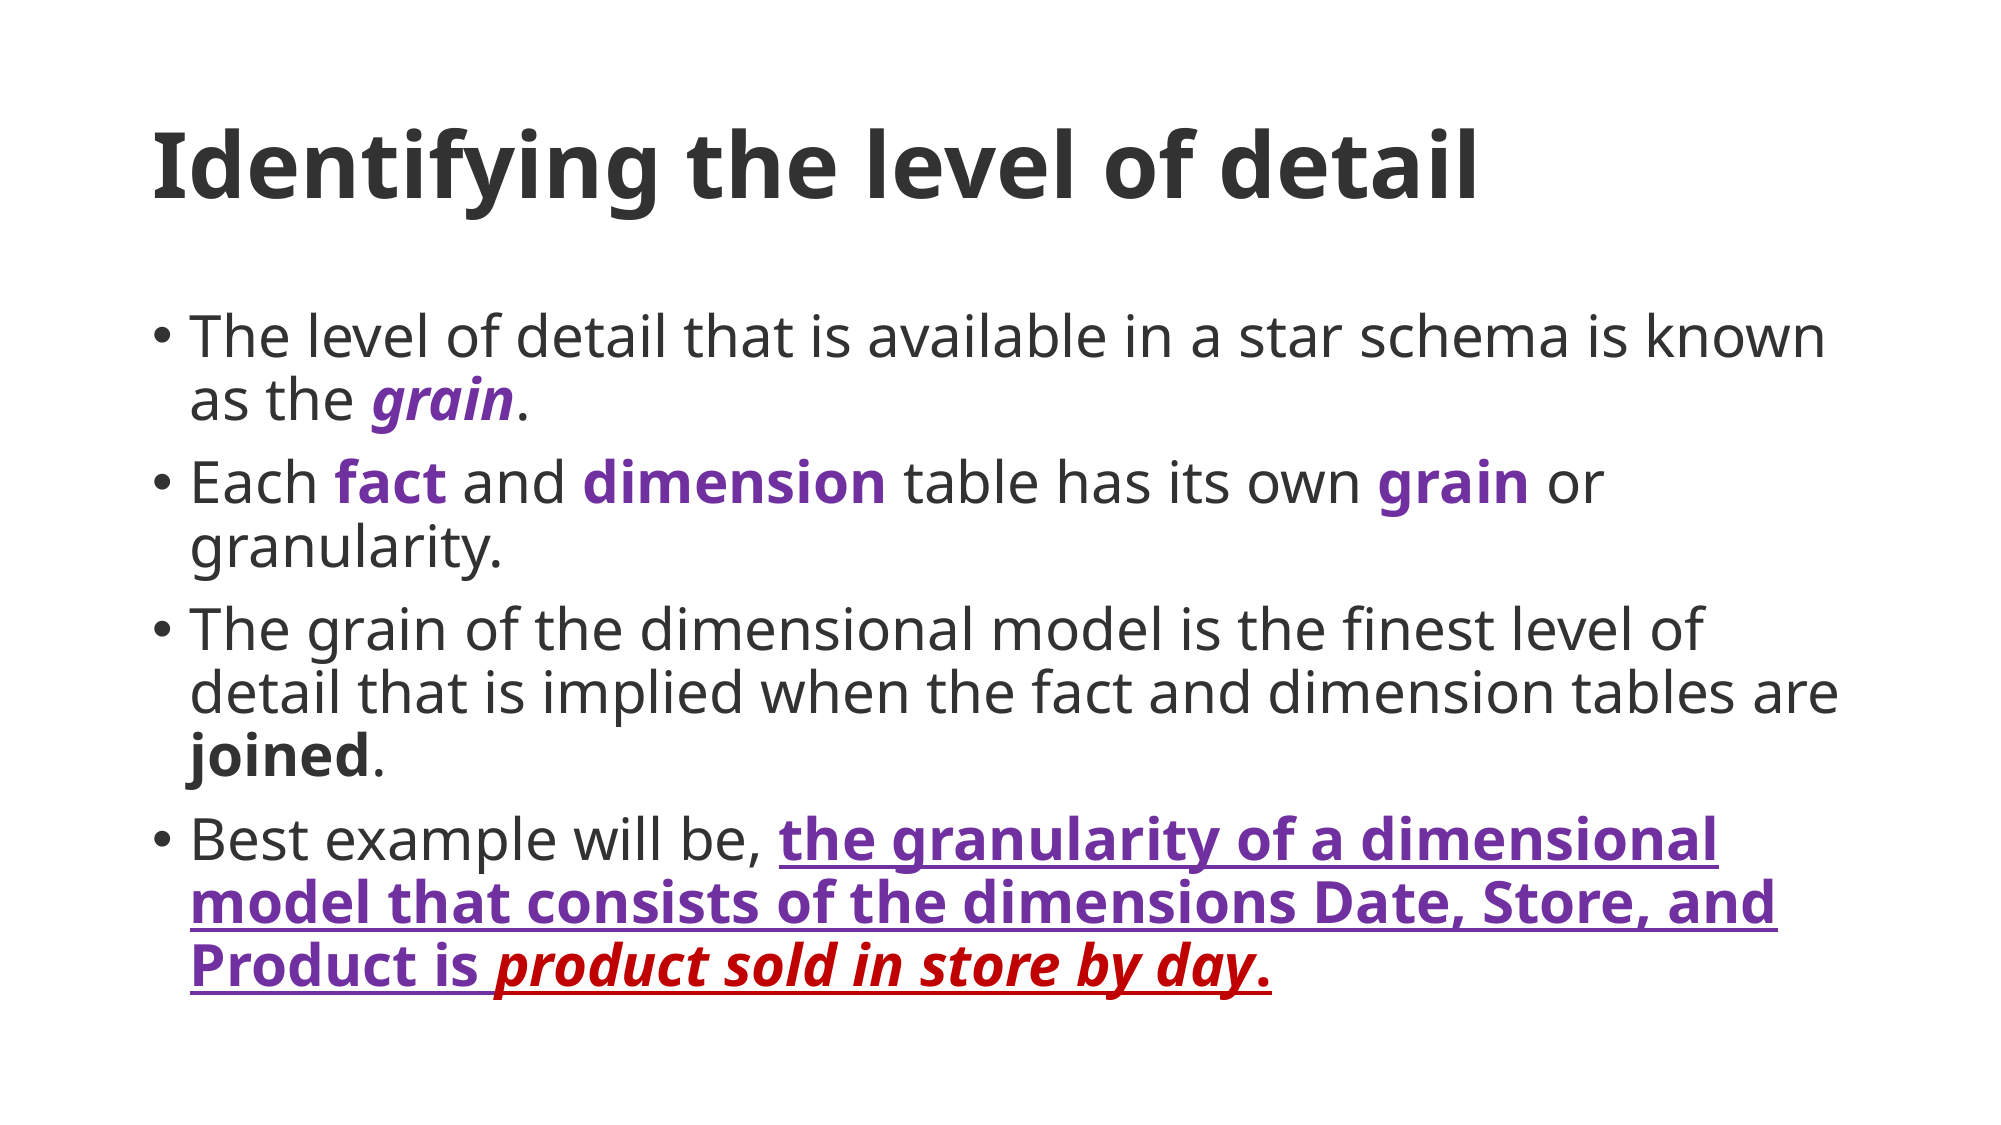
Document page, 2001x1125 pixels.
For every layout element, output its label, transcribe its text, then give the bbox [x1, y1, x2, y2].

title Identifying the level of detail [137, 59, 1863, 278]
list The level of detail that is available in a star schema is known as the grain. Each fact and dimension table has its own grain or granularity. The grain of the dimensional model is the finest level of detail that is implied when the fact and dimension tables are joined. Best example will be, the granularity of a dimensional model that consists of the dimensions Date, Store, and Product is product sold in store by day. [137, 299, 1863, 1014]
